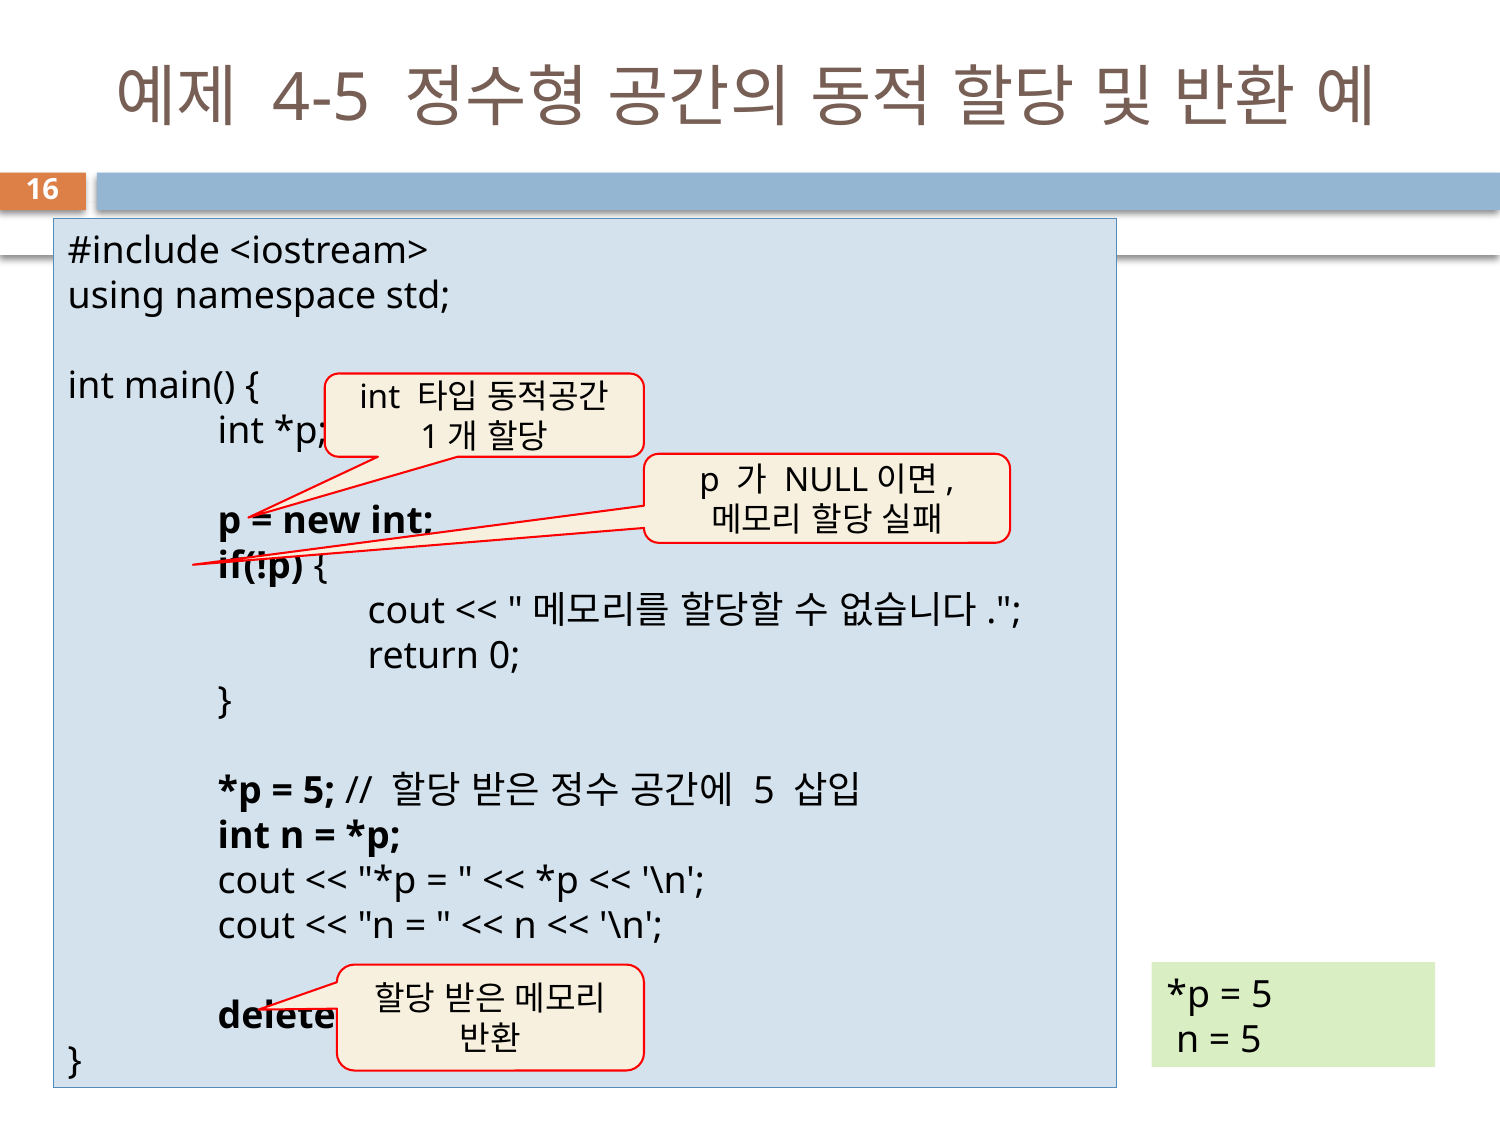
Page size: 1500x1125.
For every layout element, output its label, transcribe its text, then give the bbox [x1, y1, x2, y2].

text_box int 타입 동적공간 1개 할당 [246, 371, 646, 520]
slide_number 16 [0, 170, 87, 211]
text_box #include <iostream> using namespace std; int main() { int *p; p = new int; if(!p) { cout << "메모리를 할당할 수 없습니다."; return 0; } *p = 5; // 할당 받은 정수 공간에 5 삽입 int n = *p; cout << "*p = " << *p << '\n'; cout << "n = " << n << '\n'; delete p; } [53, 218, 1117, 1088]
title 예제 4-5 정수형 공간의 동적 할당 및 반환 예 [100, 37, 1438, 149]
text_box *p = 5 n = 5 [1151, 962, 1436, 1067]
text_box 할당 받은 메모리 반환 [257, 962, 646, 1073]
text_box p 가 NULL이면, 메모리 할당 실패 [191, 452, 1012, 567]
